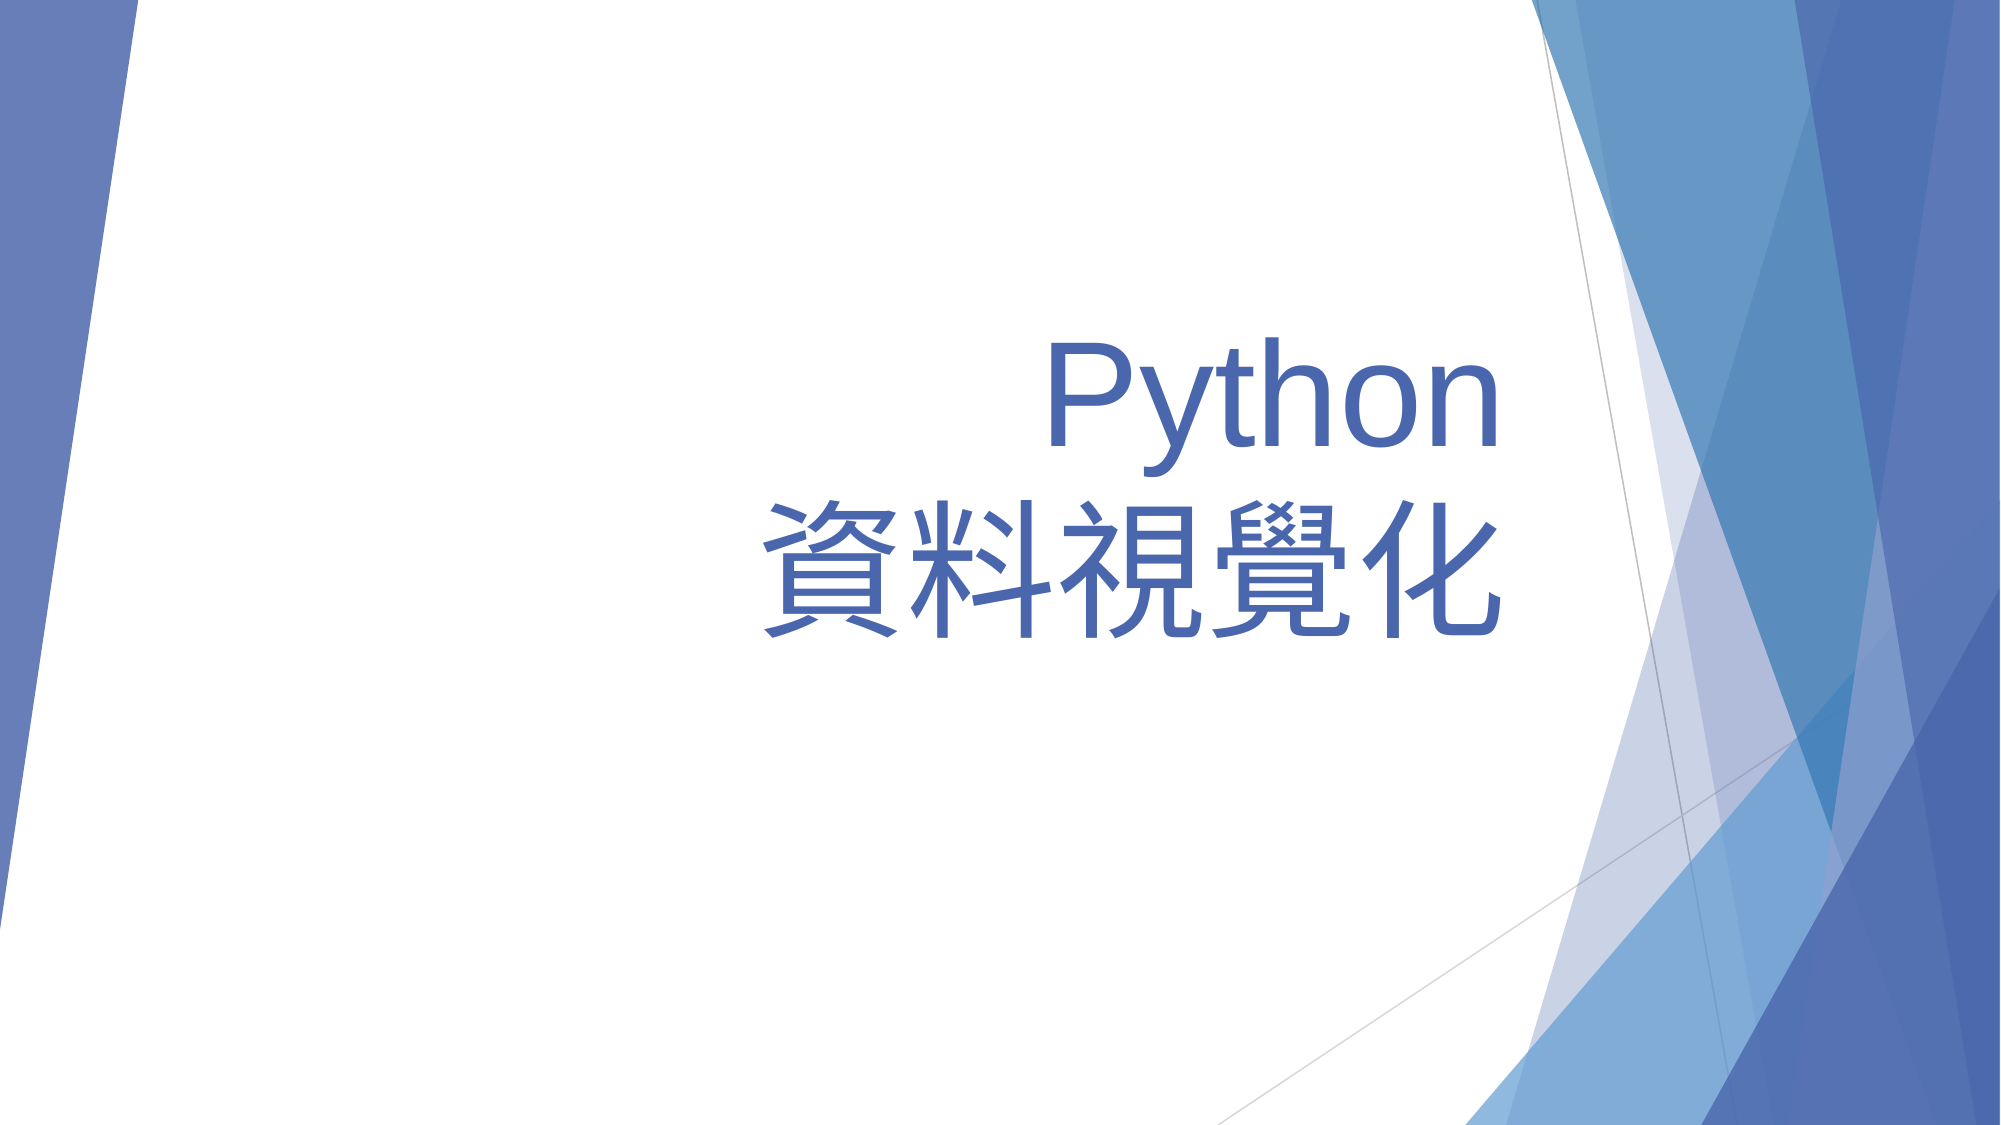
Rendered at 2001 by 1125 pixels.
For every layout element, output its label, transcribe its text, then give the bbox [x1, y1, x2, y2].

title Python 資料視覺化 [247, 394, 1522, 665]
